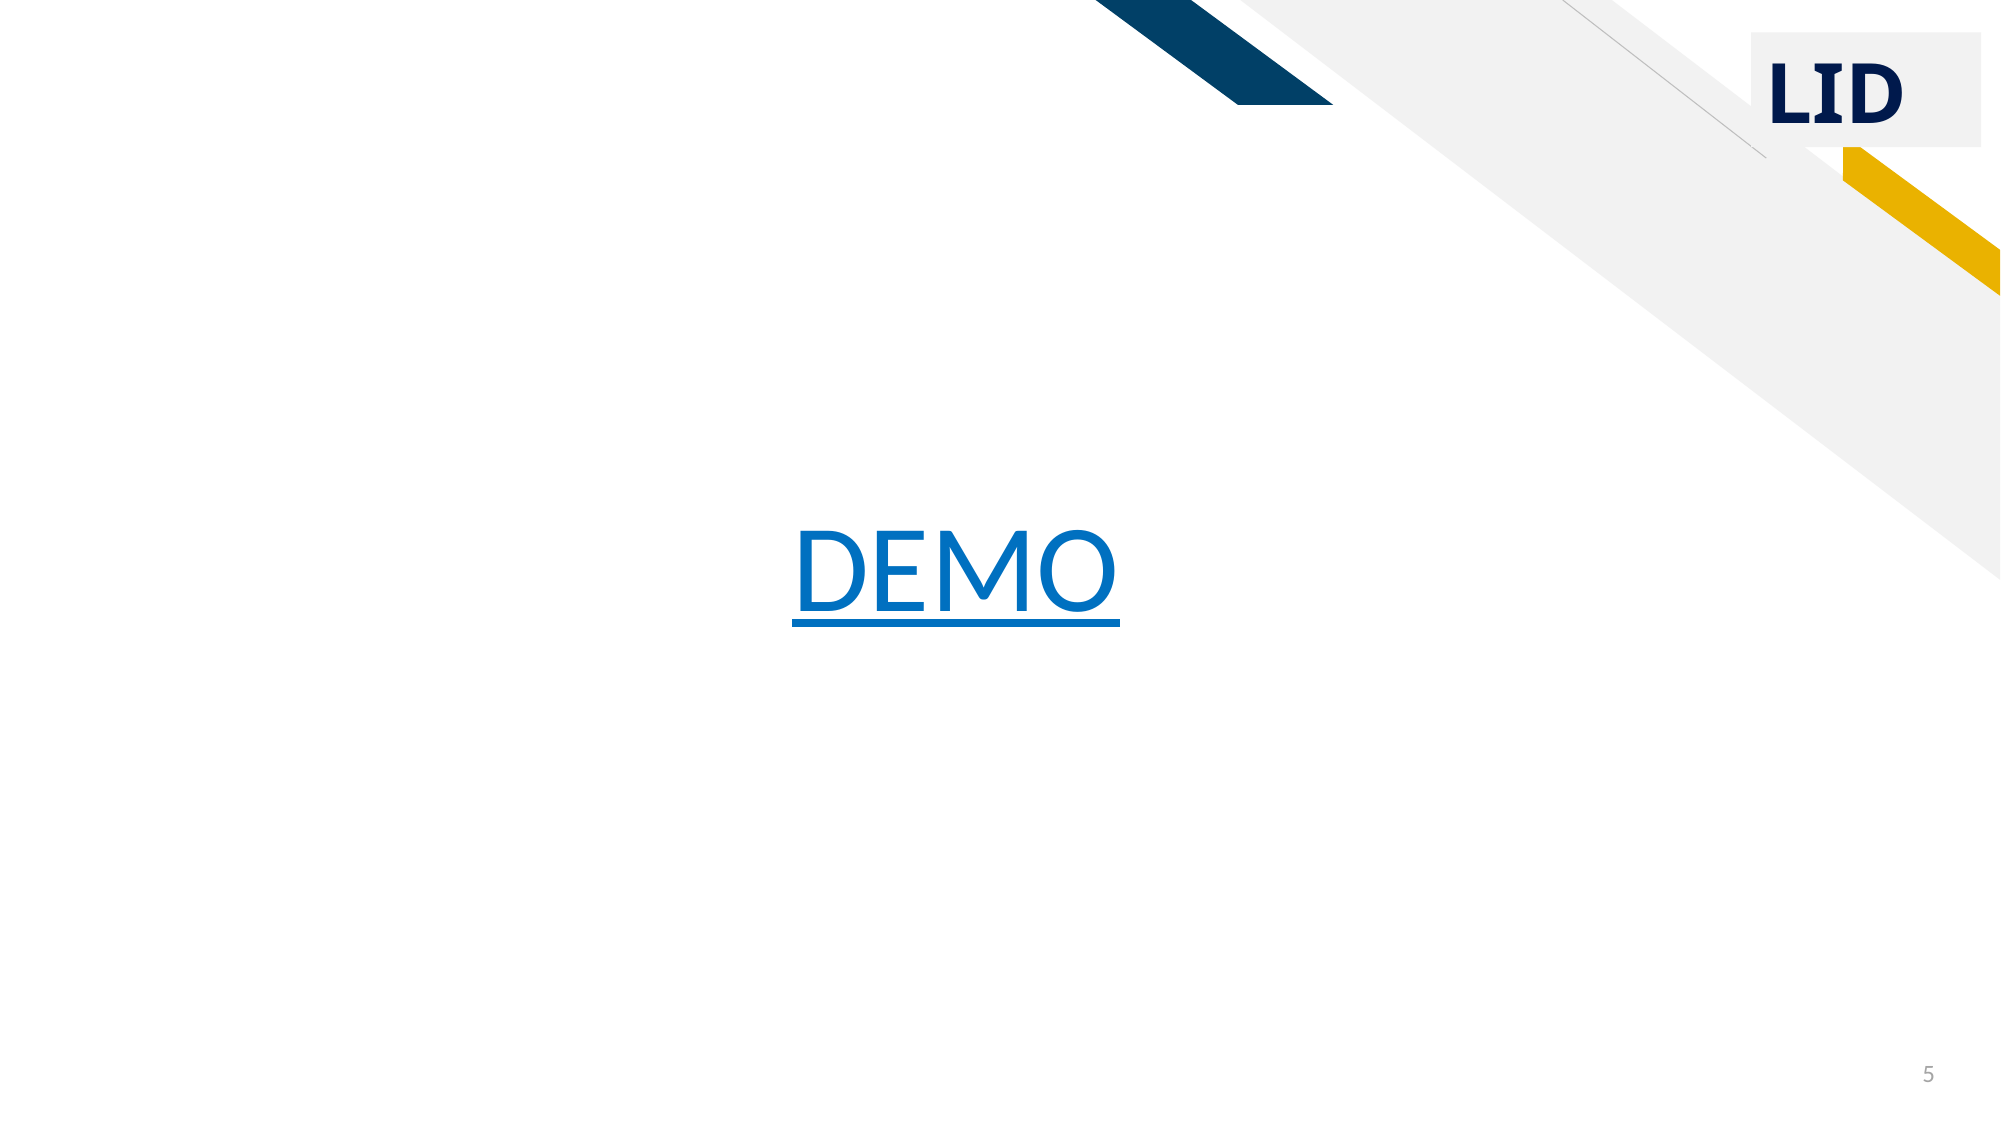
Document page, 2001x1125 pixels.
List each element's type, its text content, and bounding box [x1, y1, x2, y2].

text_box LID [1751, 32, 1982, 148]
text_box DEMO [209, 479, 1702, 644]
slide_number 5 [1828, 1042, 1950, 1103]
